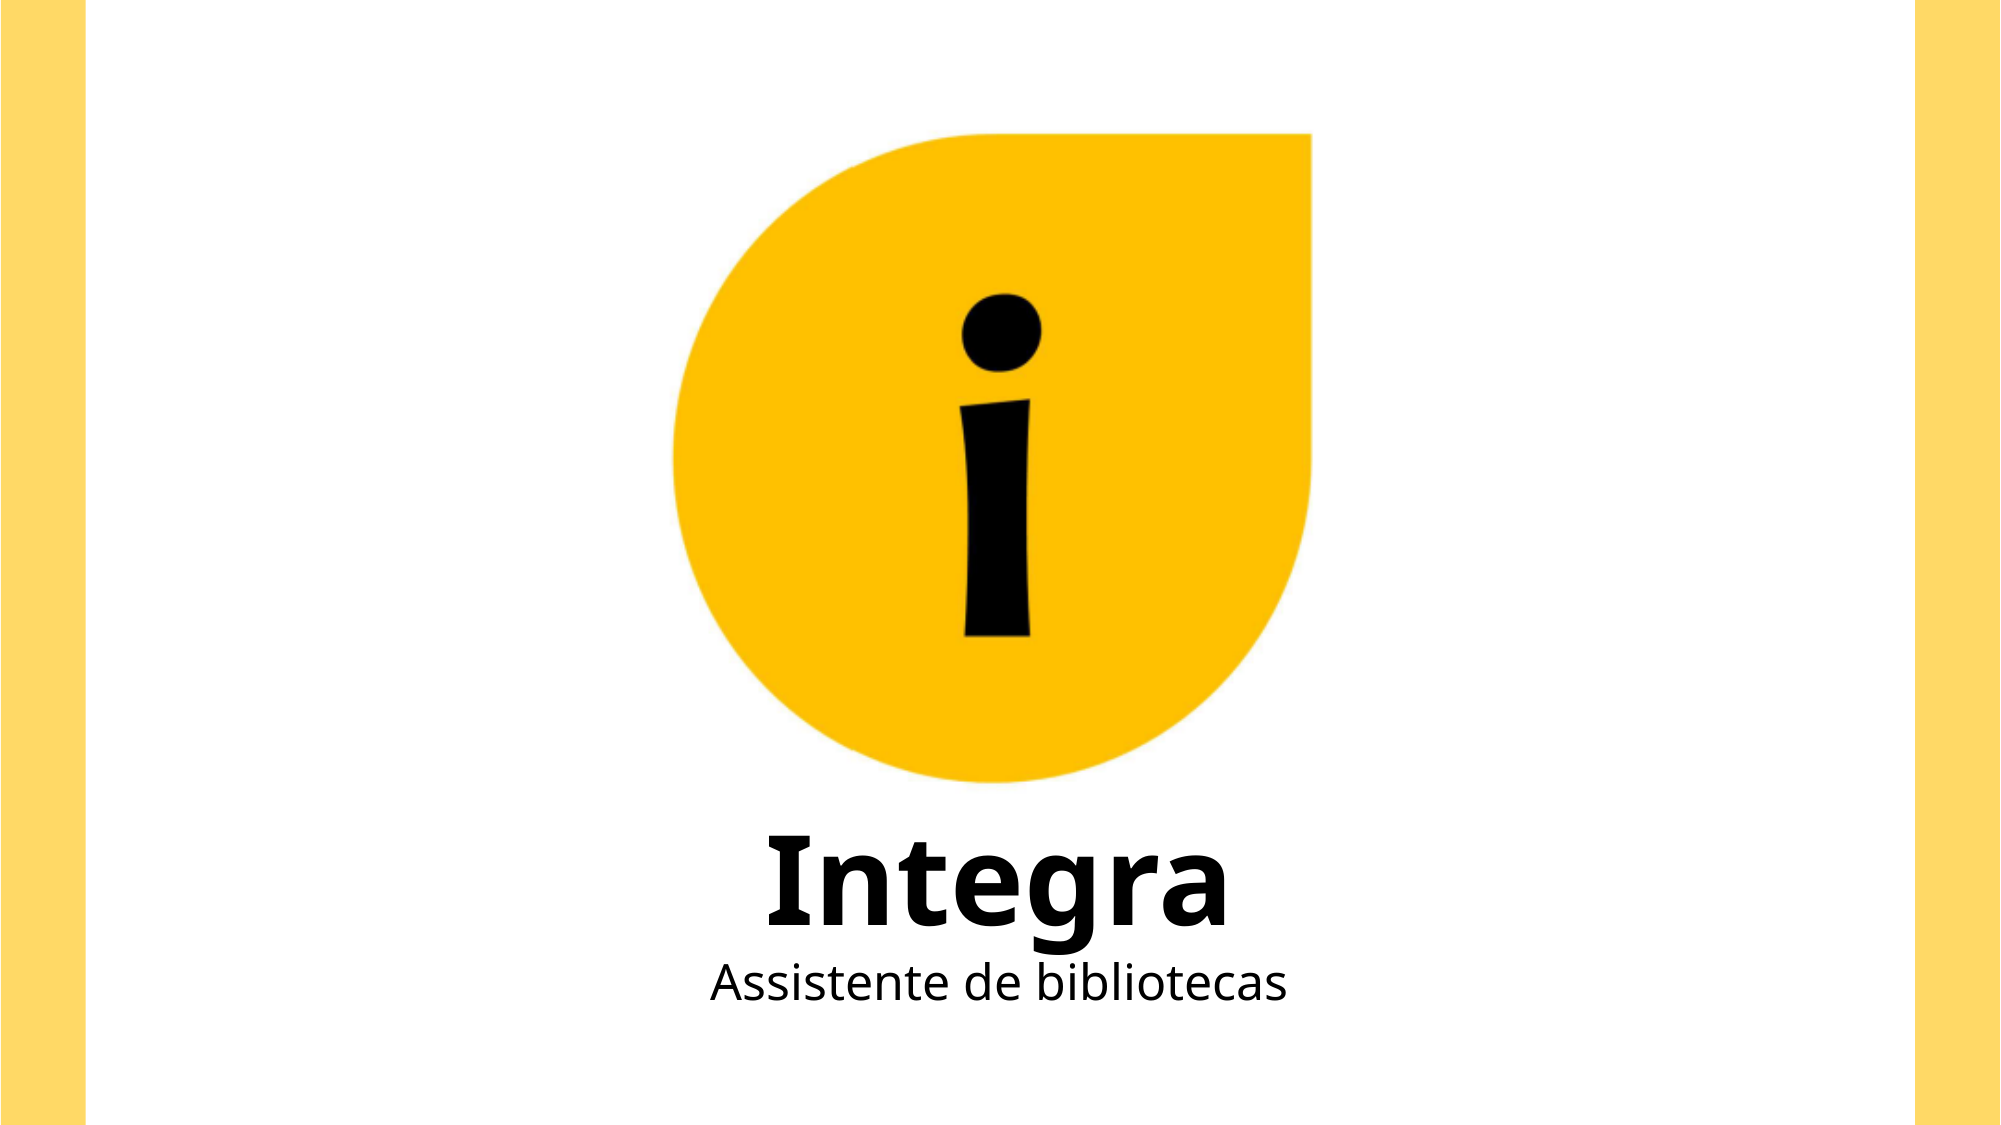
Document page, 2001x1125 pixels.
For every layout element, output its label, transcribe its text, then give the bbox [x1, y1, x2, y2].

picture [649, 88, 1350, 819]
text_box [1914, 0, 2000, 1125]
text_box Integra Assistente de bibliotecas [600, 792, 1400, 1018]
text_box [0, 0, 87, 1125]
